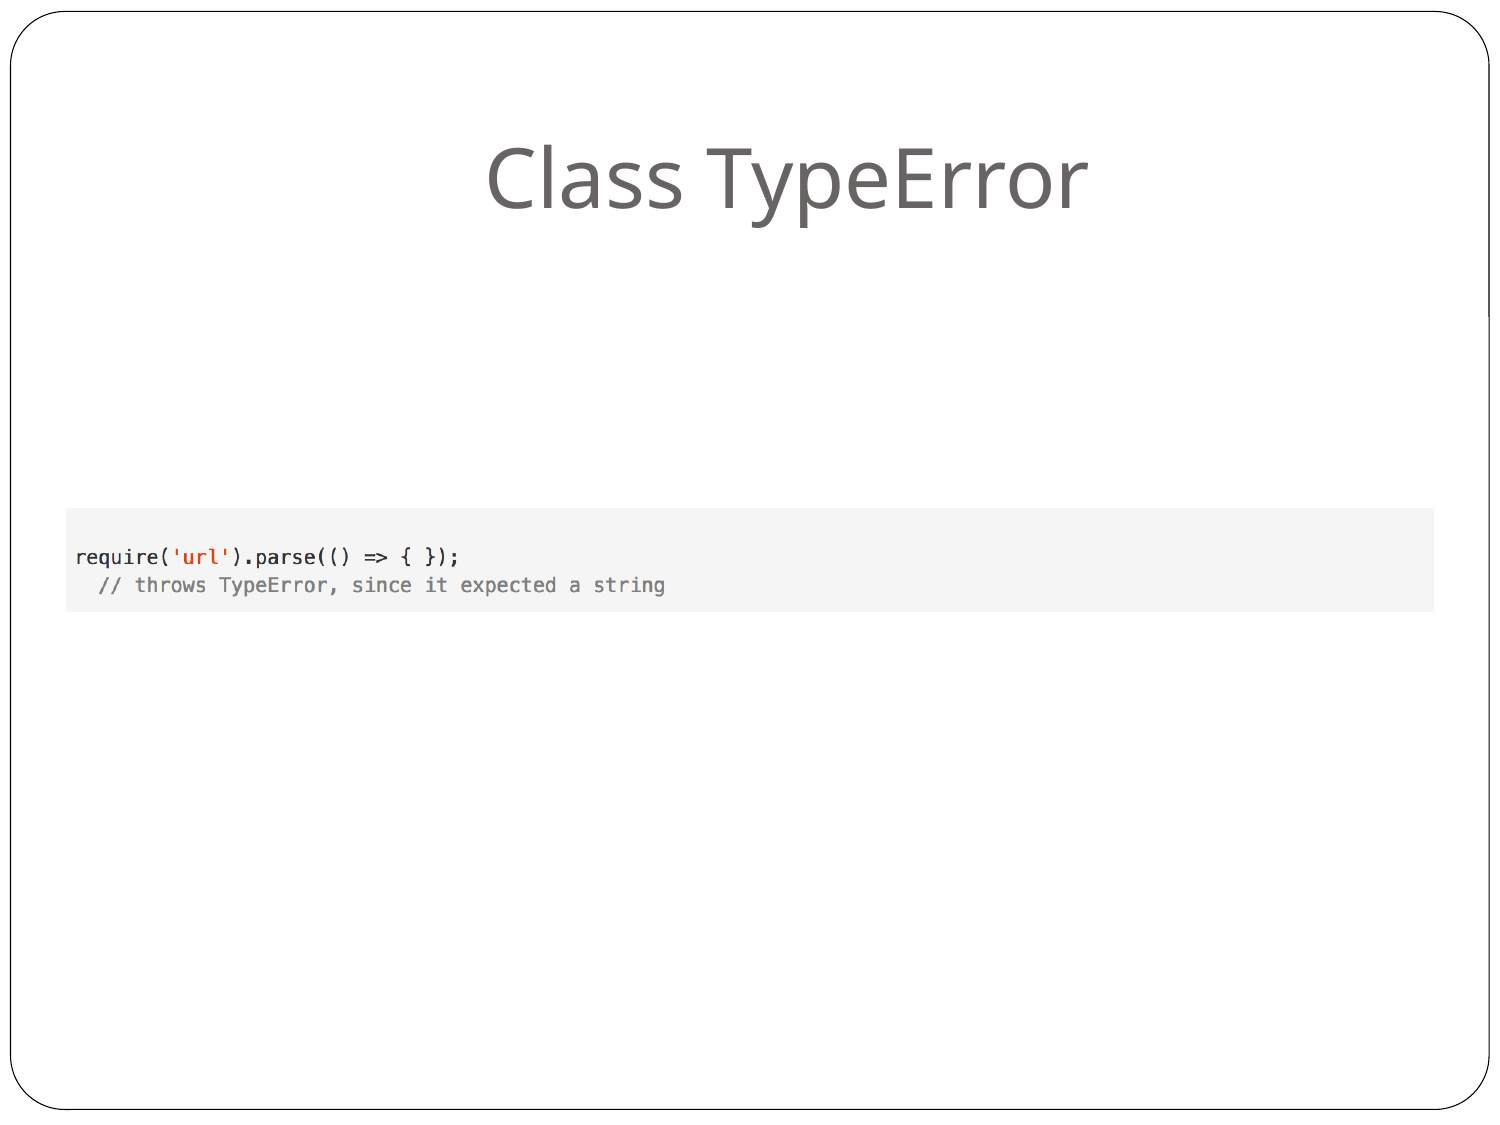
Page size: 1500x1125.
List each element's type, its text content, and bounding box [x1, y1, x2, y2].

picture [65, 508, 1434, 613]
title Class TypeError [149, 44, 1426, 234]
